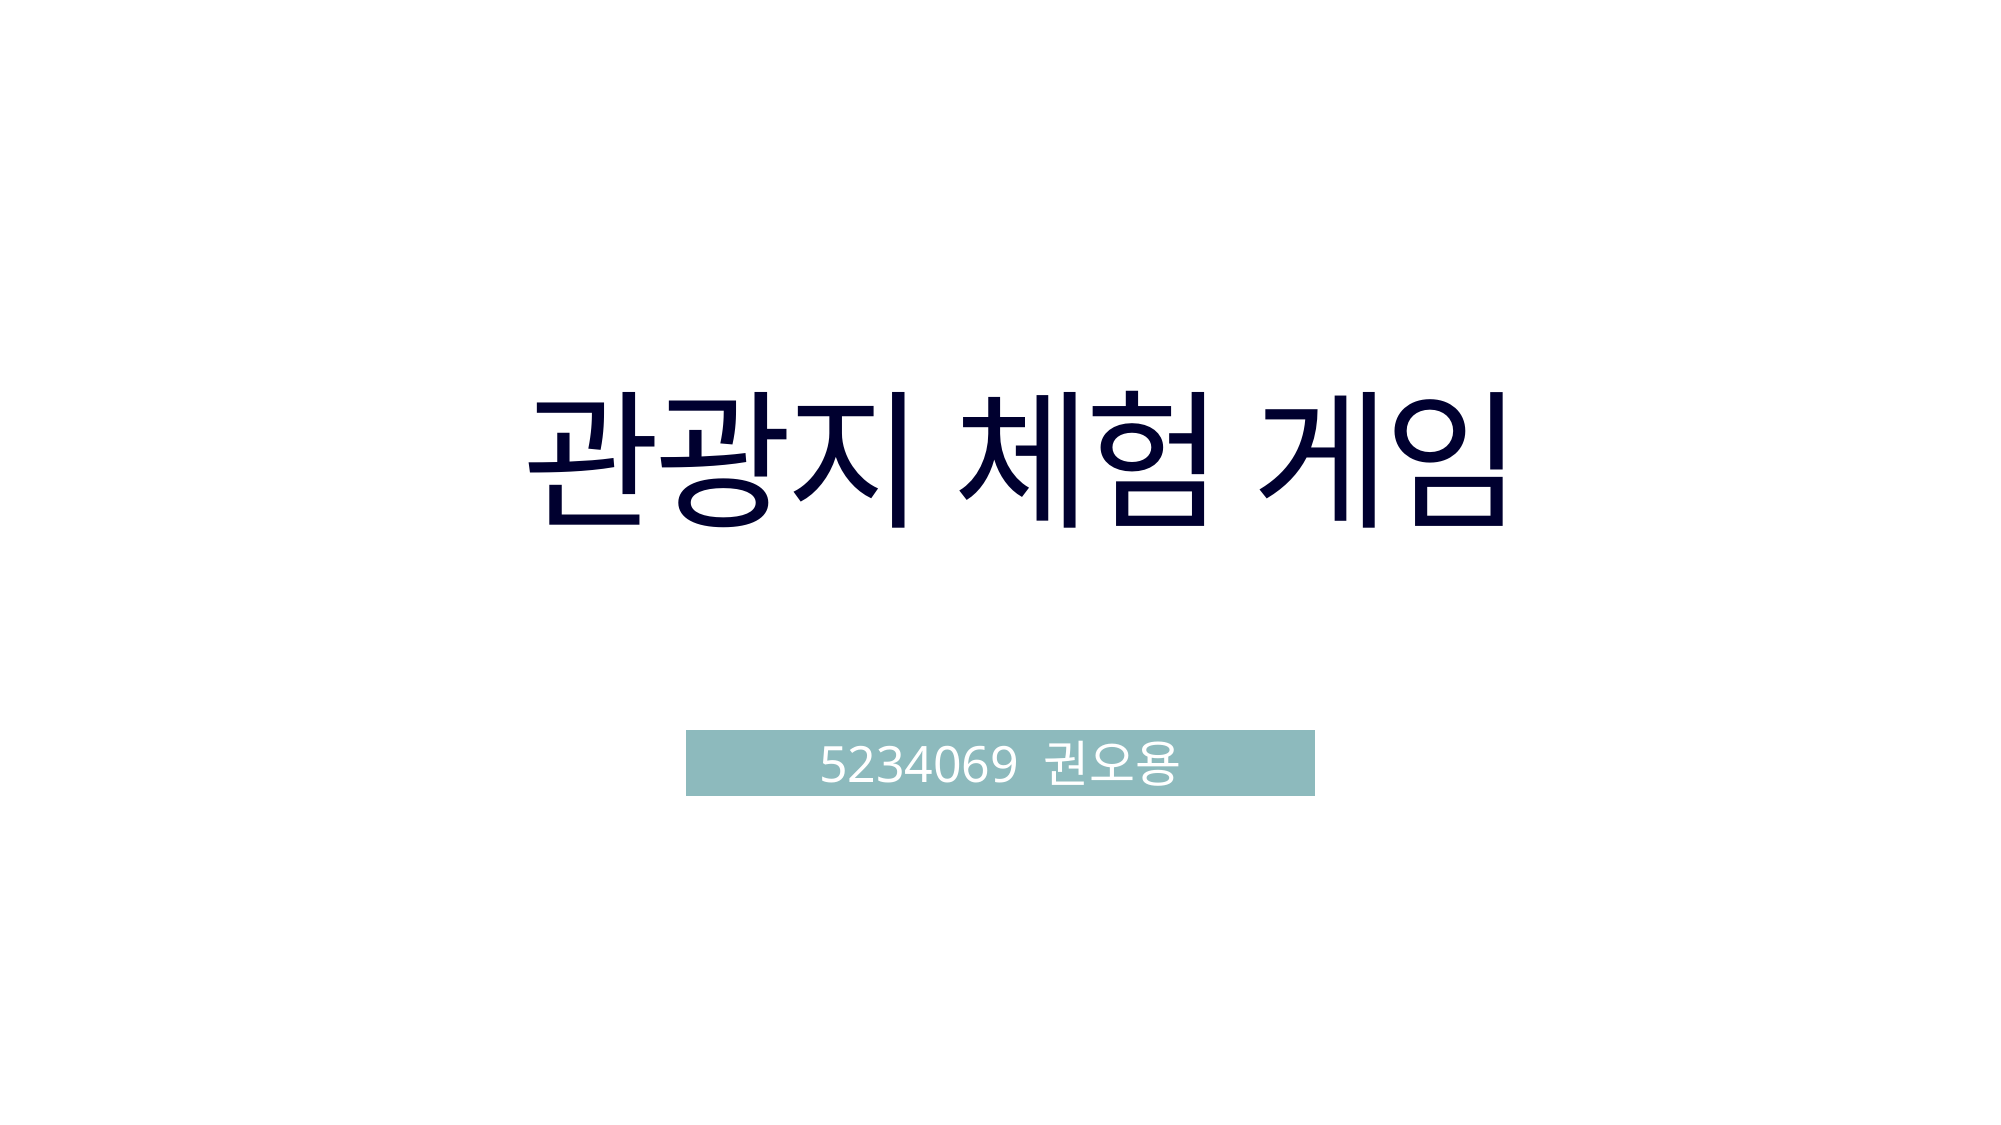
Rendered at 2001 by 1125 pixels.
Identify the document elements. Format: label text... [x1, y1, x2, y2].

text_box 5234069 권오용 [686, 730, 1315, 796]
text_box 관광지 체험 게임 [507, 358, 1538, 554]
